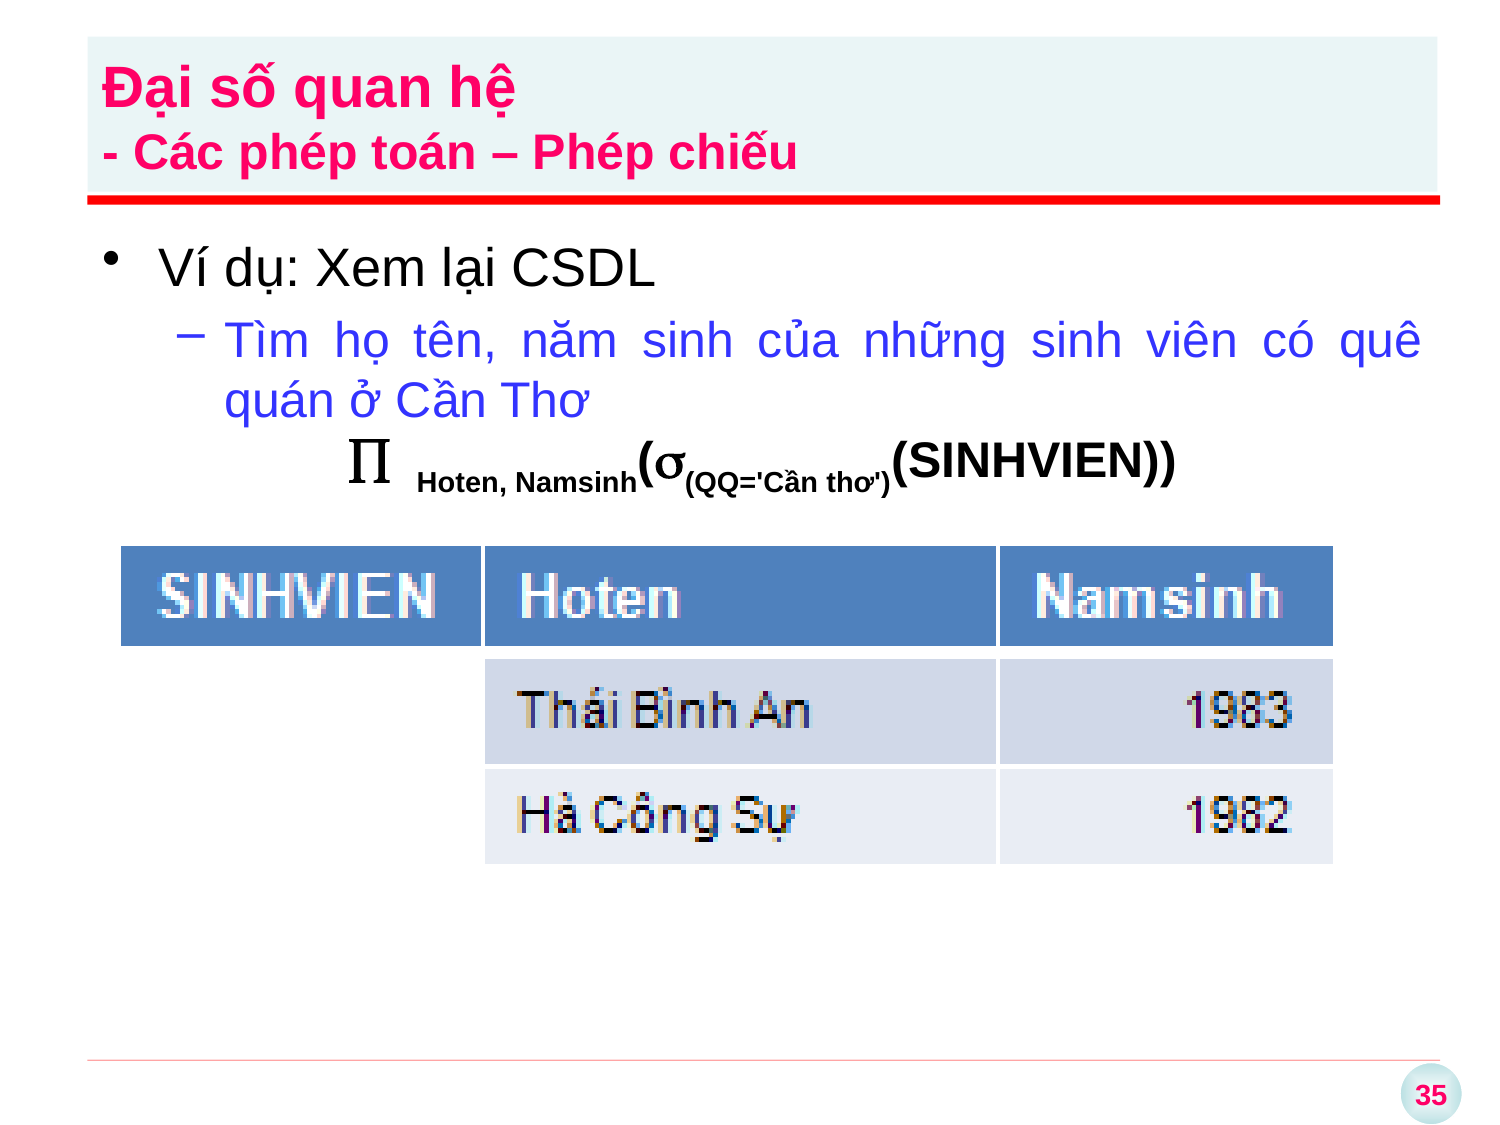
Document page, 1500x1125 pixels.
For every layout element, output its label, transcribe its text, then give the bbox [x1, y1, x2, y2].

title Đại số quan hệ - Các phép toán – Phép chiếu [87, 36, 1438, 192]
list Ví dụ: Xem lại CSDL Tìm họ tên, năm sinh của những sinh viên có quê quán ở Cần Thơ Õ Hoten, Namsinh(s(QQ='Cần thơ')(SINHVIEN)) [87, 224, 1438, 513]
picture [112, 537, 1338, 875]
